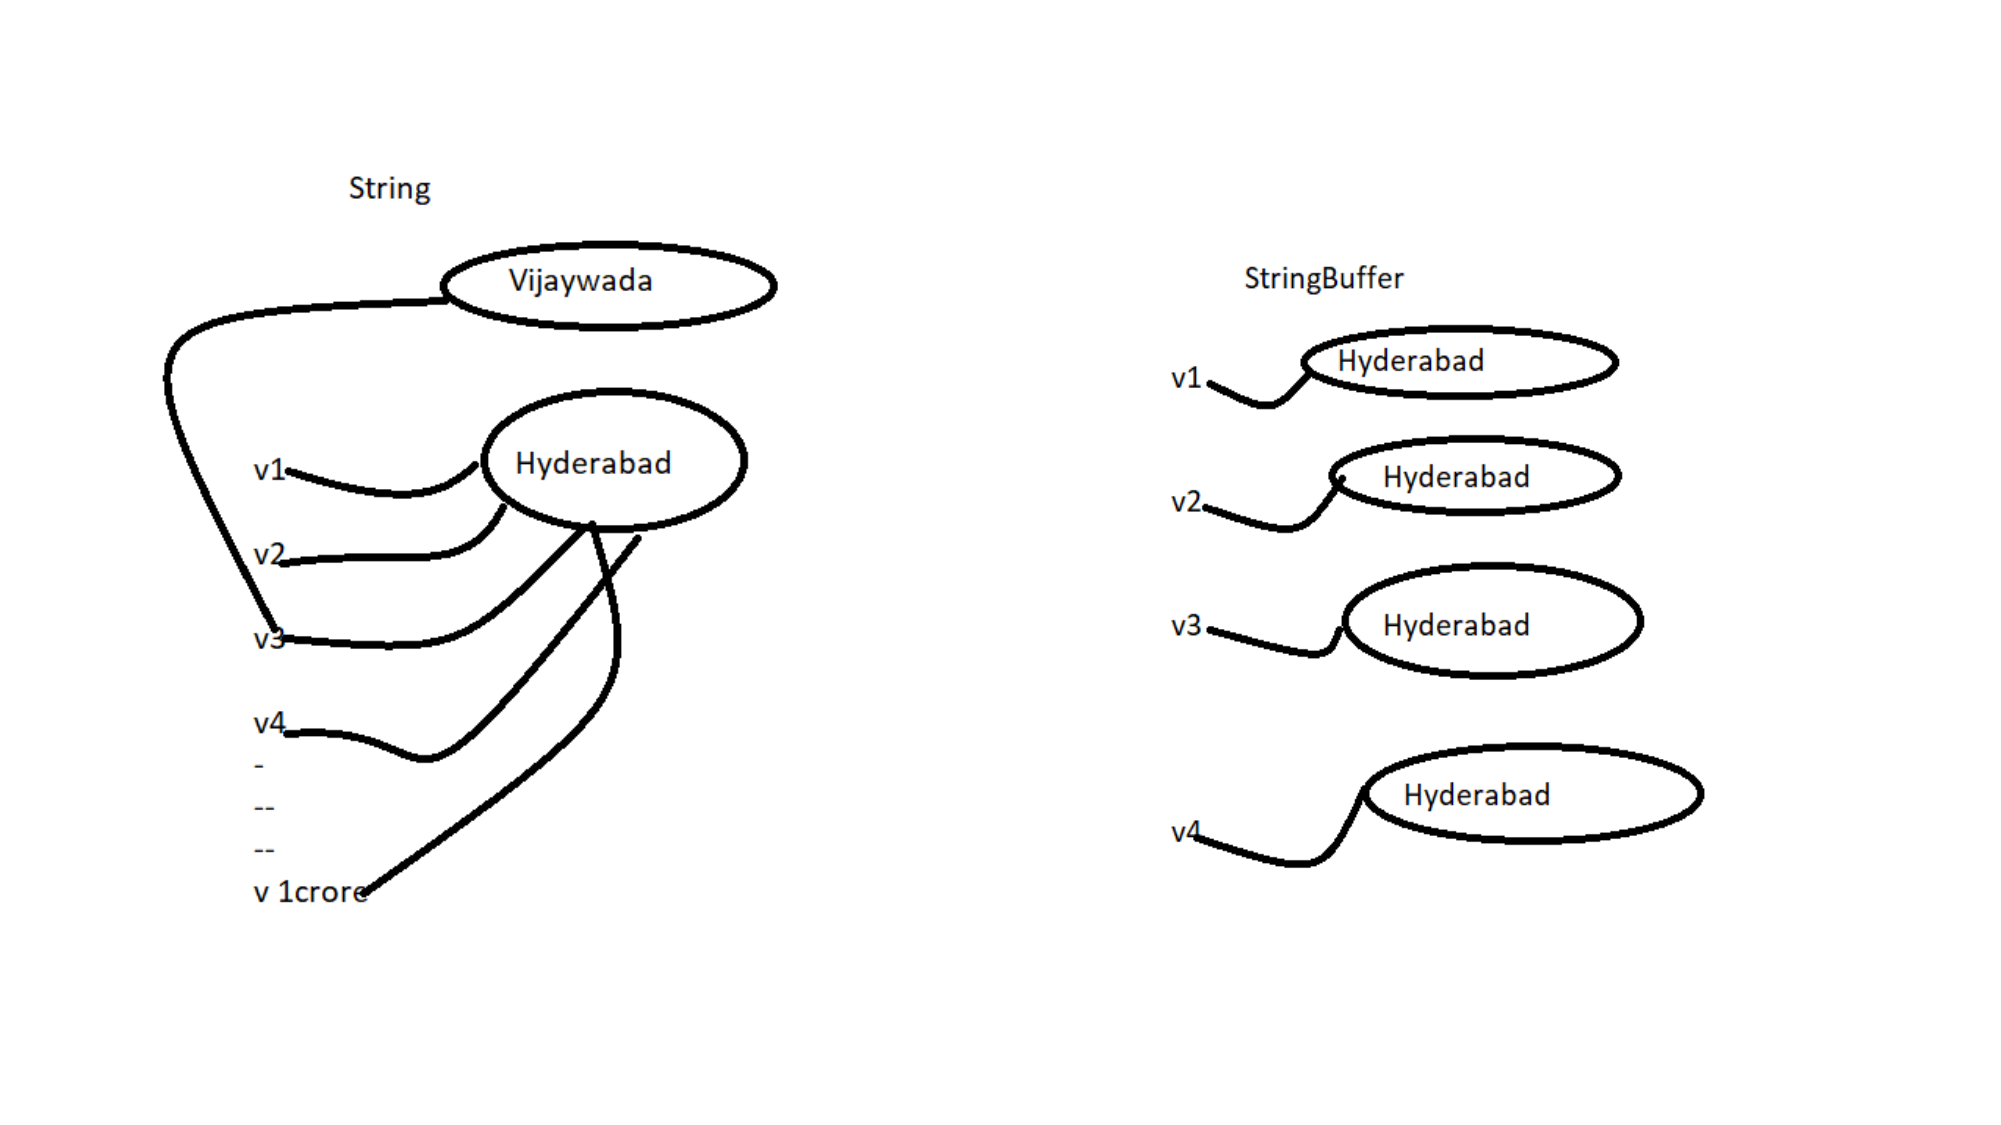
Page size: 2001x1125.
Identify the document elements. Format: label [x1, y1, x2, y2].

picture [1079, 232, 1803, 969]
picture [149, 130, 851, 933]
